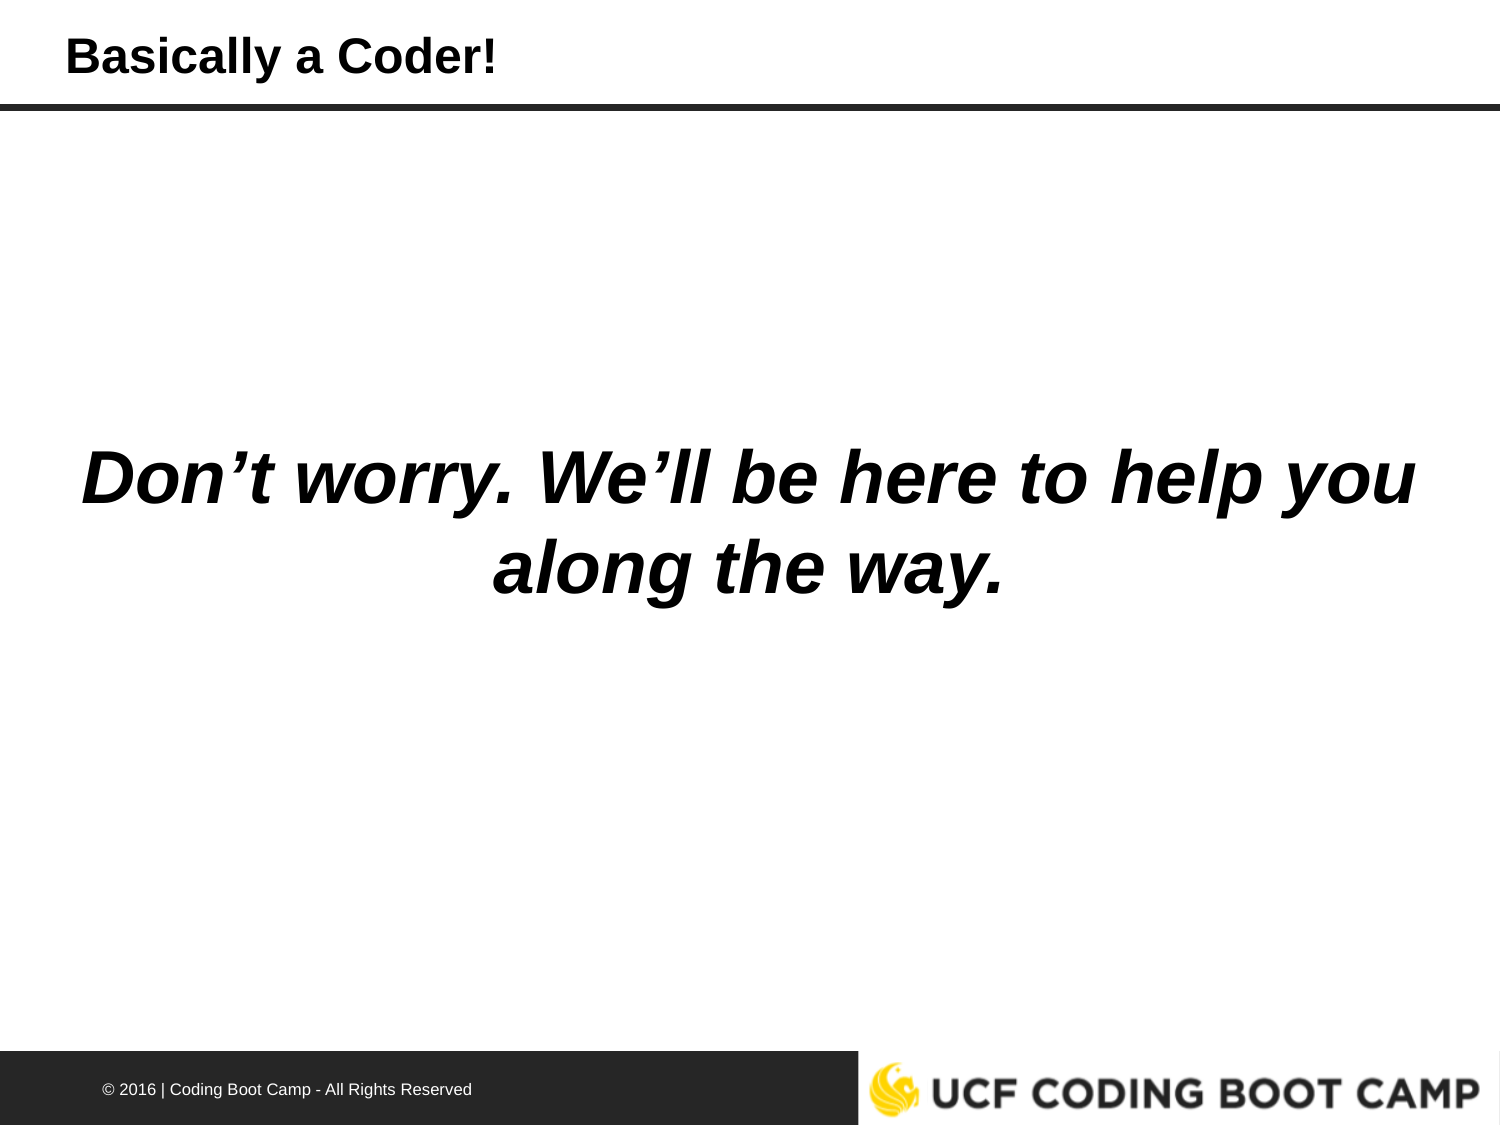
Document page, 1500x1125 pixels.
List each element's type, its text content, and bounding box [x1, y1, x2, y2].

title Basically a Coder! [50, 0, 948, 108]
text_box Don’t worry. We’ll be here to help you along the way. [50, 237, 1450, 800]
picture [858, 1051, 1500, 1125]
